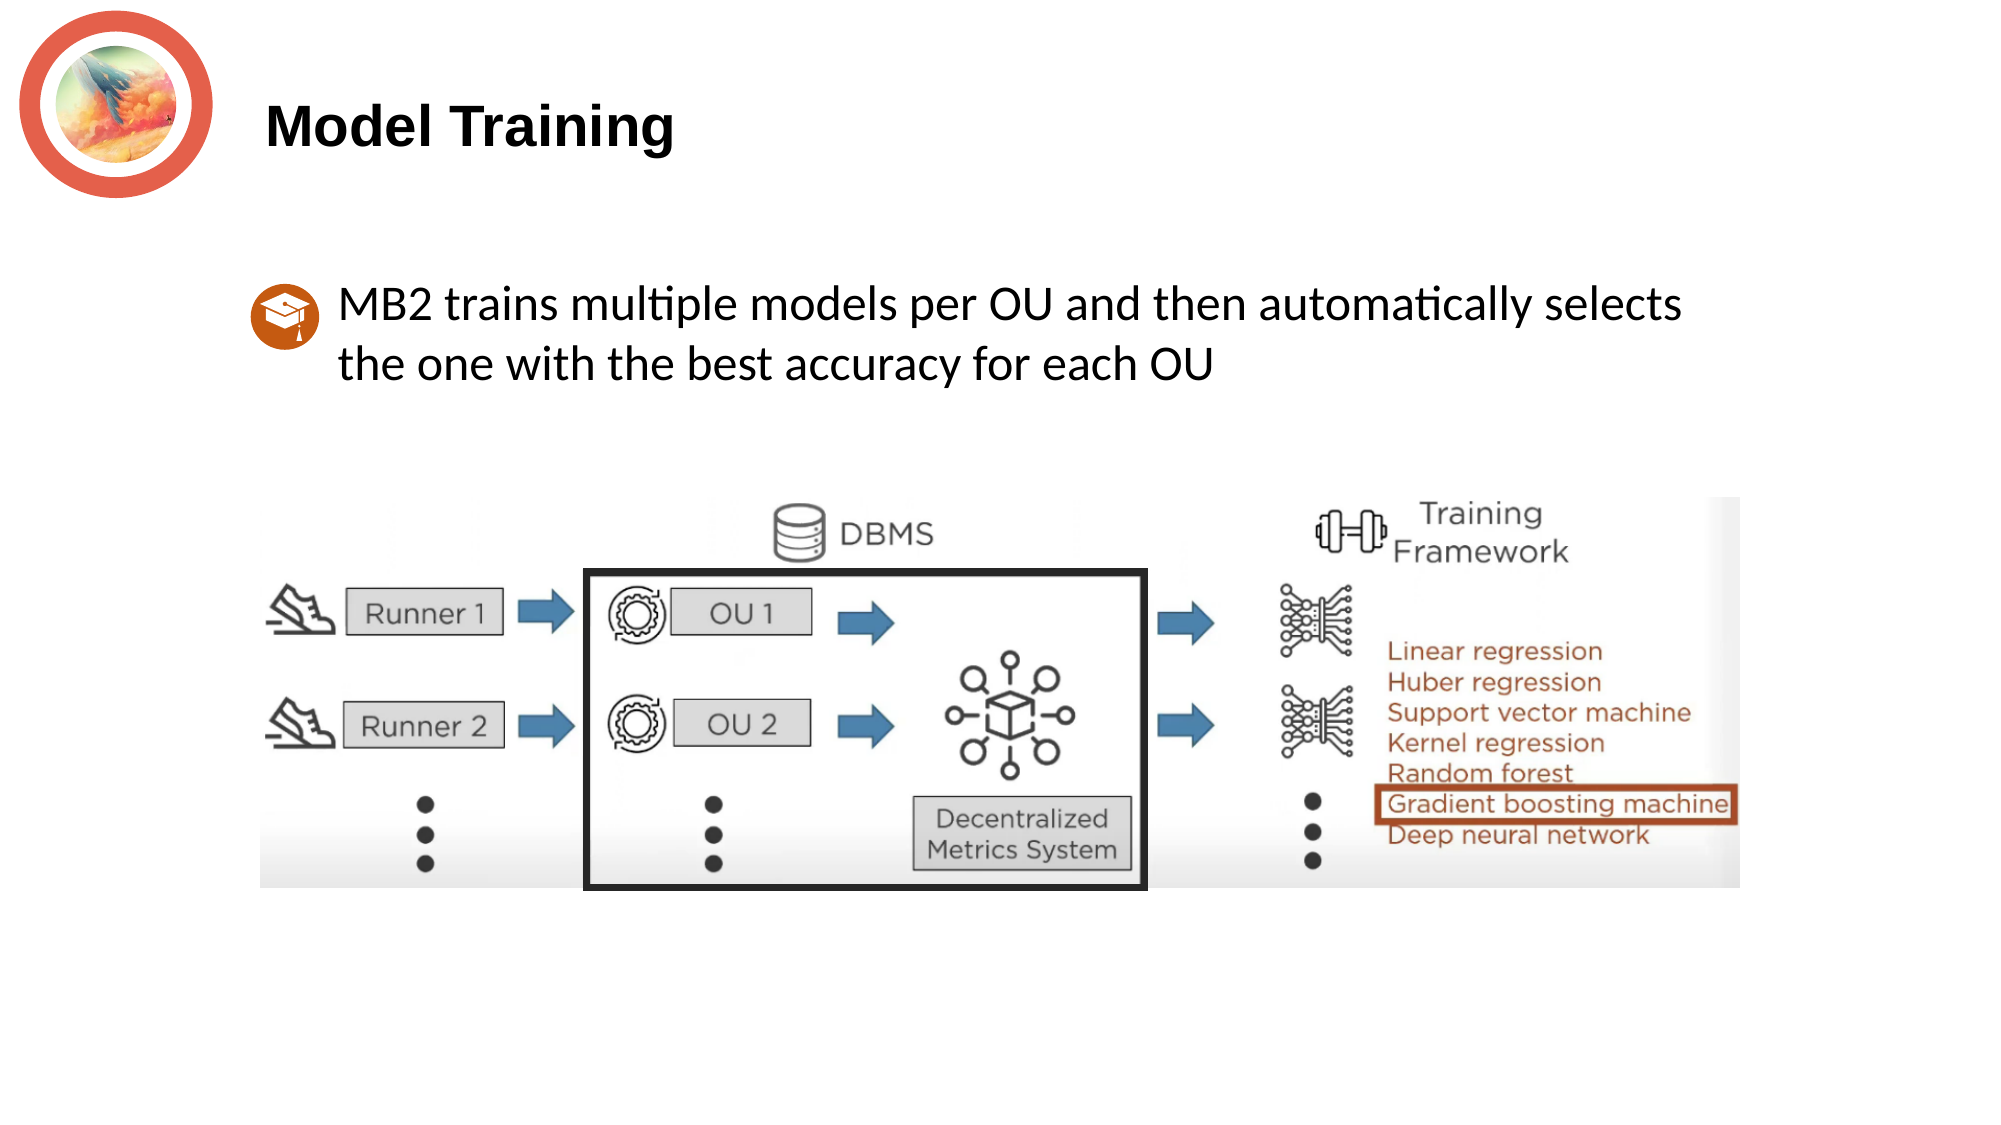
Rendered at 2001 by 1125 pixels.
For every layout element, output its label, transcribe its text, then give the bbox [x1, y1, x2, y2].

text_box Model Training [250, 45, 1386, 166]
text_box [19, 10, 213, 199]
picture [260, 497, 1740, 888]
text_box [249, 282, 321, 351]
text_box [257, 291, 313, 342]
text_box MB2 trains multiple models per OU and then automatically selects the one with the best accuracy for each OU [322, 263, 1750, 399]
